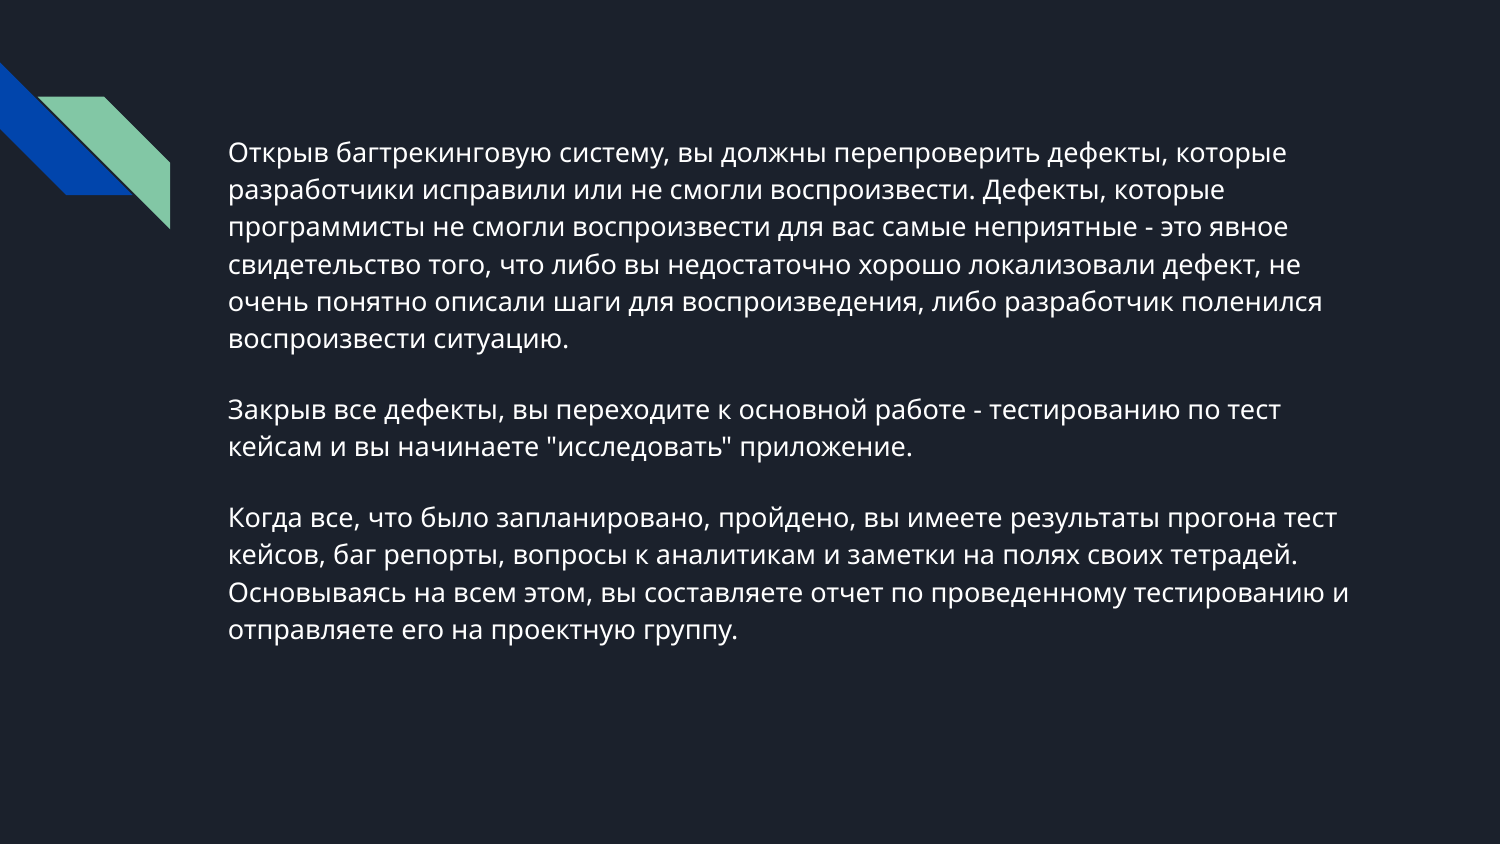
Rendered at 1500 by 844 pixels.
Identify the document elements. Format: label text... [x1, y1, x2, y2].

list Открыв багтрекинговую систему, вы должны перепроверить дефекты, которые разработчики исправили или не смогли воспроизвести. Дефекты, которые программисты не смогли воспроизвести для вас самые неприятные - это явное свидетельство того, что либо вы недостаточно хорошо локализовали дефект, не очень понятно описали шаги для воспроизведения, либо разработчик поленился воспроизвести ситуацию. Закрыв все дефекты, вы переходите к основной работе - тестированию по тест кейсам и вы начинаете "исследовать" приложение. Когда все, что было запланировано, пройдено, вы имеете результаты прогона тест кейсов, баг репорты, вопросы к аналитикам и заметки на полях своих тетрадей. Основываясь на всем этом, вы составляете отчет по проведенному тестированию и отправляете его на проектную группу. [212, 115, 1368, 735]
